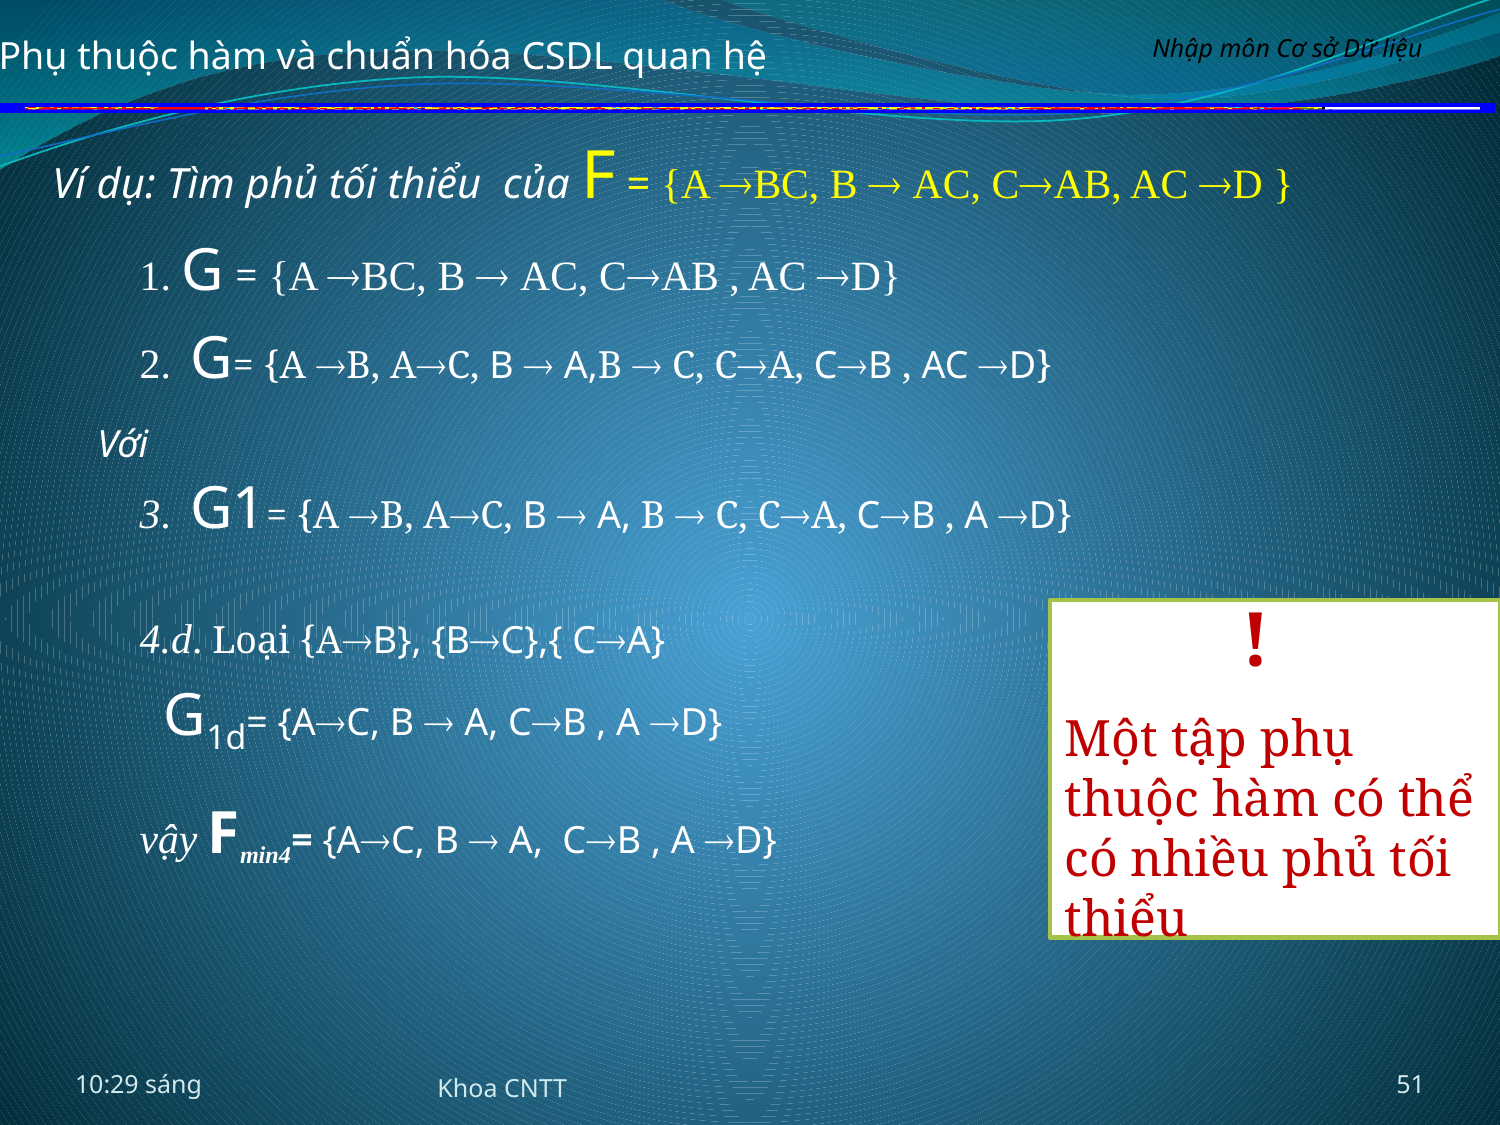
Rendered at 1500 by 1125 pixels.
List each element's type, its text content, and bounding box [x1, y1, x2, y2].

text_box [49, 462, 1400, 750]
text_box vậy Fmin4= {AC, B  A, CB , A D} [49, 787, 1048, 938]
text_box 3. G1= {A B, AC, B  A, B  C, CA, CB , A D} [49, 462, 1175, 563]
text_box ! Một tập phụ thuộc hàm có thể có nhiều phủ tối thiểu [1048, 598, 1500, 940]
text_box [0, 24, 1500, 113]
text_box Với [82, 412, 173, 473]
text_box Ví dụ: Tìm phủ tối thiểu của F = {A BC, B  AC, CAB, AC D } [37, 125, 1413, 220]
footer Khoa CNTT [437, 1042, 988, 1103]
text_box 2. G= {A B, AC, B  A,B  C, CA, CB , AC D} [49, 325, 1175, 413]
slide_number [75, 1042, 425, 1103]
text_box 4.d. Loại {AB}, {BC},{ CA} G1d= {AC, B  A, CB , A D} [49, 587, 1038, 787]
text_box 1. G = {A BC, B  AC, CAB , AC D} [49, 224, 1175, 325]
slide_number 51 [1299, 1042, 1425, 1103]
